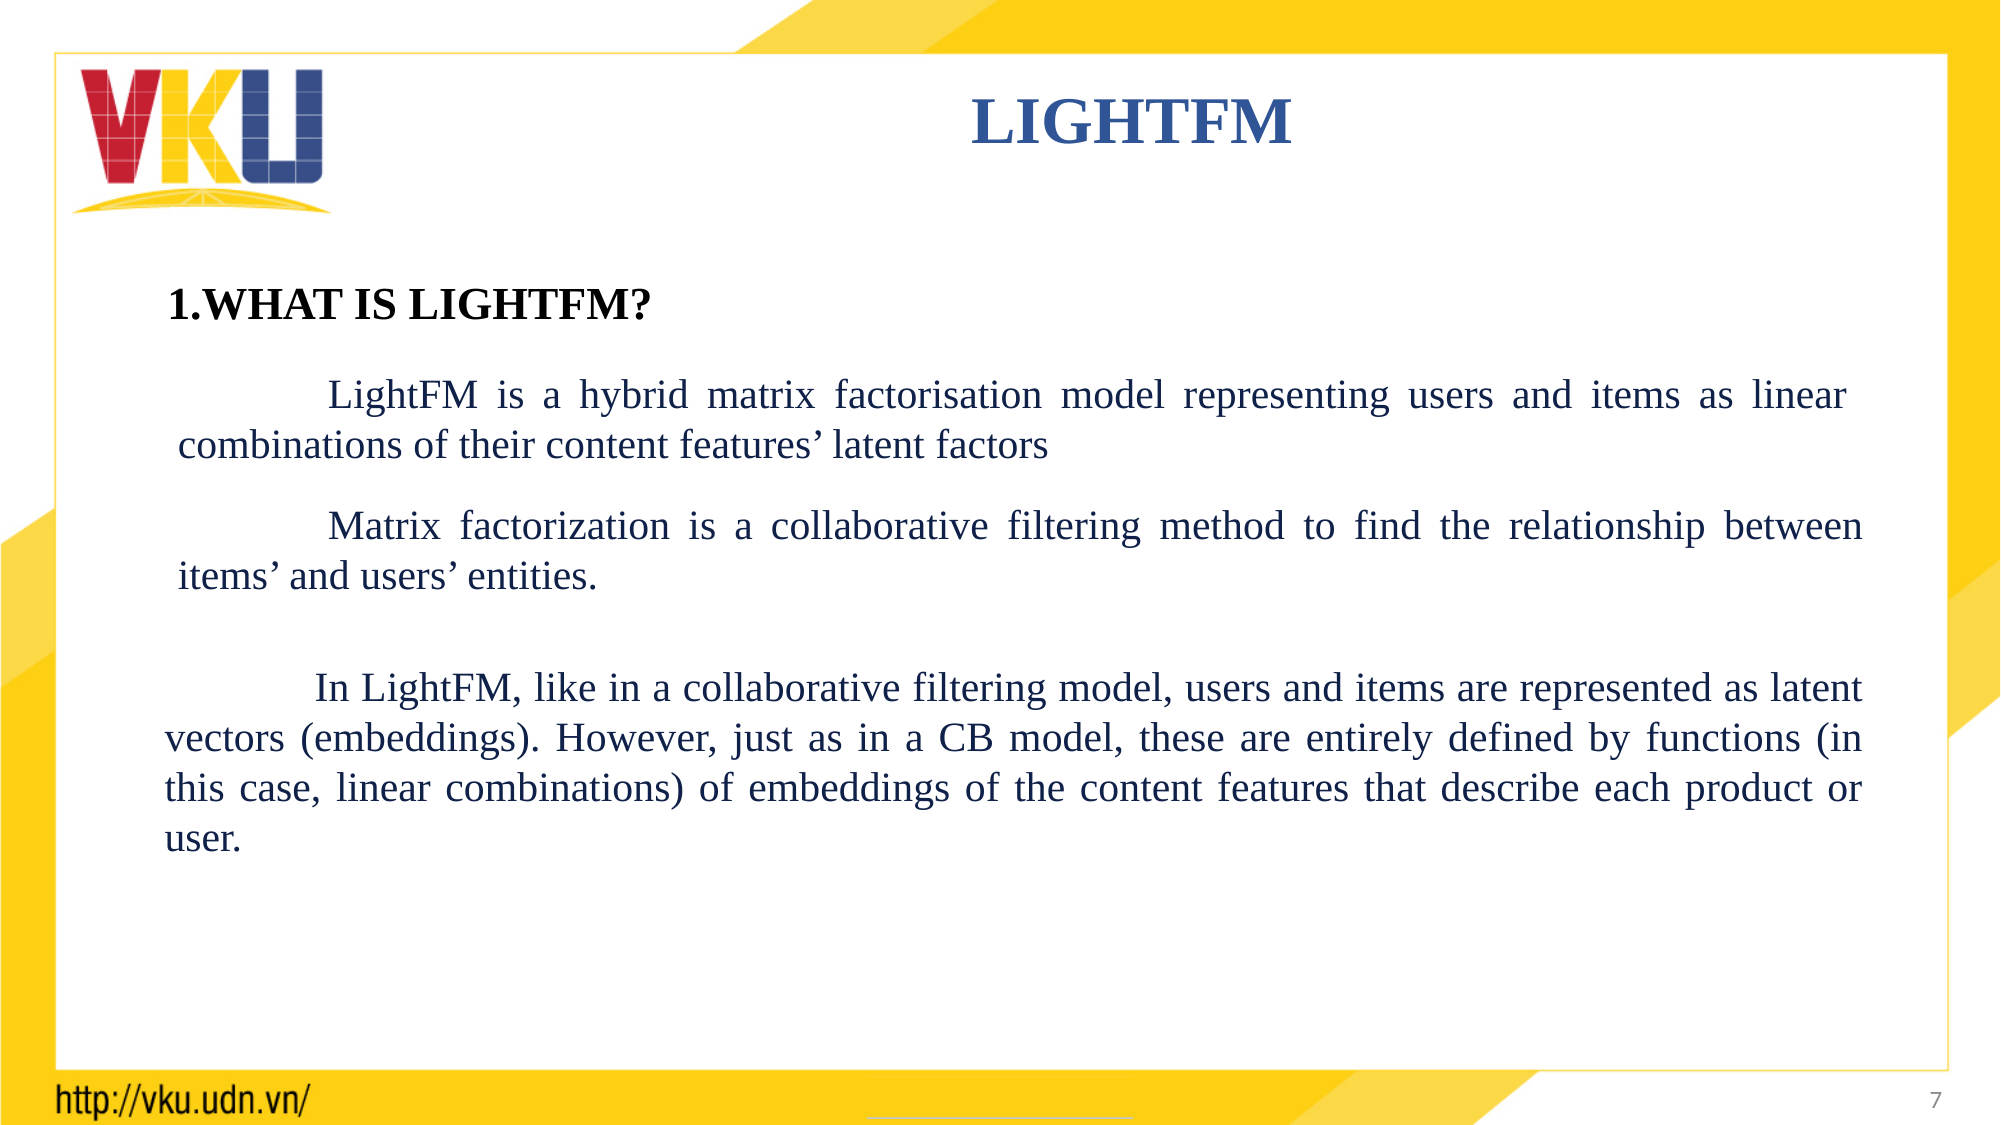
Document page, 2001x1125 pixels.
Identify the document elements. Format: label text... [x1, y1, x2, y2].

text_box 1.WHAT IS LIGHTFM? [152, 265, 668, 336]
text_box Matrix factorization is a collaborative filtering method to find the relationship between items’ and users’ entities. [163, 490, 1880, 606]
text_box In LightFM, like in a collaborative filtering model, users and items are represented as latent vectors (embeddings). However, just as in a CB model, these are entirely defined by functions (in this case, linear combinations) of embeddings of the content features that describe each product or user. [149, 652, 1880, 868]
title LIGHTFM [356, 59, 1909, 184]
picture [0, 0, 2001, 1125]
slide_number 7 [1507, 1071, 1958, 1125]
text_box LightFM is a hybrid matrix factorisation model representing users and items as linear combinations of their content features’ latent factors [163, 359, 1864, 475]
